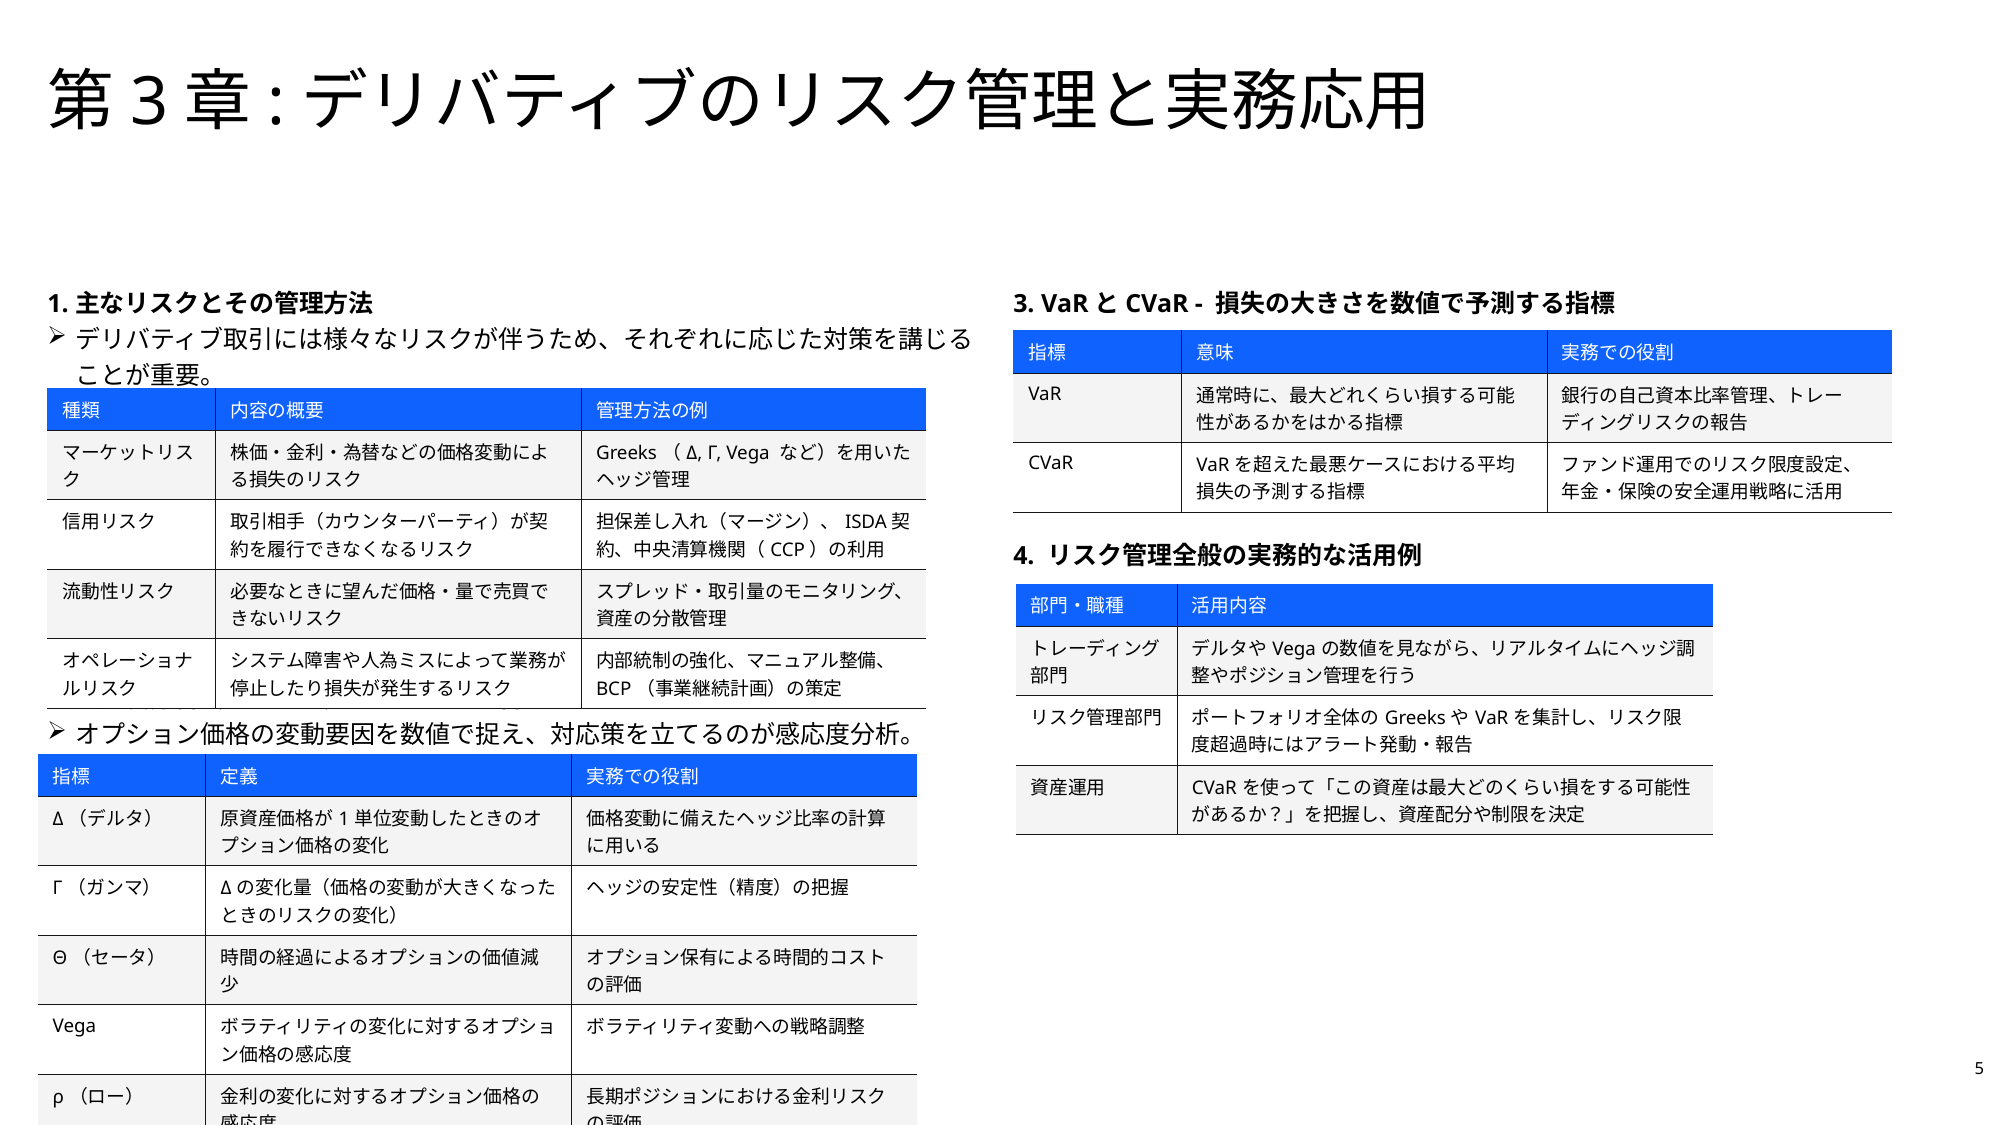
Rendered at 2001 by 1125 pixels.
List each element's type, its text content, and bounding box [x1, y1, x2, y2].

table_cell Vega [38, 1005, 205, 1074]
table_cell ヘッジの安定性（精度）の把握 [572, 866, 917, 935]
table_cell 時間の経過によるオプションの価値減少 [206, 936, 571, 1004]
table_header 種類 [47, 388, 215, 430]
table_cell 内部統制の強化、マニュアル整備、BCP（事業継続計画）の策定 [582, 639, 926, 708]
table_cell ファンド運用でのリスク限度設定、年金・保険の安全運用戦略に活用 [1548, 443, 1892, 512]
table_cell 必要なときに望んだ価格・量で売買できないリスク [216, 570, 581, 638]
table_cell 信用リスク [47, 500, 215, 569]
table_cell 長期ポジションにおける金利リスクの評価 [572, 1075, 917, 1125]
table_cell オプション保有による時間的コストの評価 [572, 936, 917, 1004]
table_cell Δ（デルタ） [38, 797, 205, 865]
table_header 定義 [206, 754, 571, 796]
table_cell 原資産価格が1単位変動したときのオプション価格の変化 [206, 797, 571, 865]
table_header 活用内容 [1178, 584, 1713, 626]
table_cell オペレーショナルリスク [47, 639, 215, 708]
table_cell Γ（ガンマ） [38, 866, 205, 935]
table_cell リスク管理部門 [1016, 696, 1177, 765]
table_header 部門・職種 [1016, 584, 1177, 626]
table_cell デルタやVegaの数値を見ながら、リアルタイムにヘッジ調整やポジション管理を行う [1178, 627, 1713, 695]
table_cell Θ（セータ） [38, 936, 205, 1004]
table_cell 担保差し入れ（マージン）、ISDA契約、中央清算機関（CCP）の利用 [582, 500, 926, 569]
table_cell 流動性リスク [47, 570, 215, 638]
table_header 指標 [38, 754, 205, 796]
table_cell CVaRを使って「この資産は最大どのくらい損をする可能性があるか？」を把握し、資産配分や制限を決定 [1178, 766, 1713, 834]
table_header 管理方法の例 [582, 388, 926, 430]
title 第3章:デリバティブのリスク管理と実務応用 [47, 49, 1953, 141]
table_cell VaR [1013, 374, 1181, 442]
table_cell ρ（ロー） [38, 1075, 205, 1125]
table_header 内容の概要 [216, 388, 581, 430]
table_cell 通常時に、最大どれくらい損する可能性があるかをはかる指標 [1182, 374, 1547, 442]
table_cell 銀行の自己資本比率管理、トレーディングリスクの報告 [1548, 374, 1892, 442]
table_cell 価格変動に備えたヘッジ比率の計算に用いる [572, 797, 917, 865]
text_box 3. VaRとCVaR - 損失の大きさを数値で予測する指標 4. リスク管理全般の実務的な活用例 [1013, 282, 1941, 986]
table_header 実務での役割 [572, 754, 917, 796]
table_cell 取引相手（カウンターパーティ）が契約を履行できなくなるリスク [216, 500, 581, 569]
list 1.主なリスクとその管理方法 デリバティブ取引には様々なリスクが伴うため、それぞれに応じた対策を講じることが重要。 2.感応度分析（Greeks）によるリスク管理 オプション価格の変動要因を数値で捉え、対応策を立てるのが感応度分析。 [47, 282, 975, 986]
table_cell ボラティリティの変化に対するオプション価格の感応度 [206, 1005, 571, 1074]
table_header 意味 [1182, 330, 1547, 373]
table_header 指標 [1013, 330, 1181, 373]
table_cell ボラティリティ変動への戦略調整 [572, 1005, 917, 1074]
table_cell トレーディング部門 [1016, 627, 1177, 695]
table_cell 株価・金利・為替などの価格変動による損失のリスク [216, 431, 581, 499]
table_cell ポートフォリオ全体のGreeksやVaRを集計し、リスク限度超過時にはアラート発動・報告 [1178, 696, 1713, 765]
table_cell CVaR [1013, 443, 1181, 512]
table_cell マーケットリスク [47, 431, 215, 499]
table_cell システム障害や人為ミスによって業務が停止したり損失が発生するリスク [216, 639, 581, 708]
table_cell スプレッド・取引量のモニタリング、資産の分散管理 [582, 570, 926, 638]
table_cell Δの変化量（価格の変動が大きくなったときのリスクの変化） [206, 866, 571, 935]
table_cell 資産運用 [1016, 766, 1177, 834]
table_cell 金利の変化に対するオプション価格の感応度 [206, 1075, 571, 1125]
table_cell Greeks（Δ, Γ, Vega など）を用いたヘッジ管理 [582, 431, 926, 499]
table_cell VaRを超えた最悪ケースにおける平均損失の予測する指標 [1182, 443, 1547, 512]
table_header 実務での役割 [1548, 330, 1892, 373]
